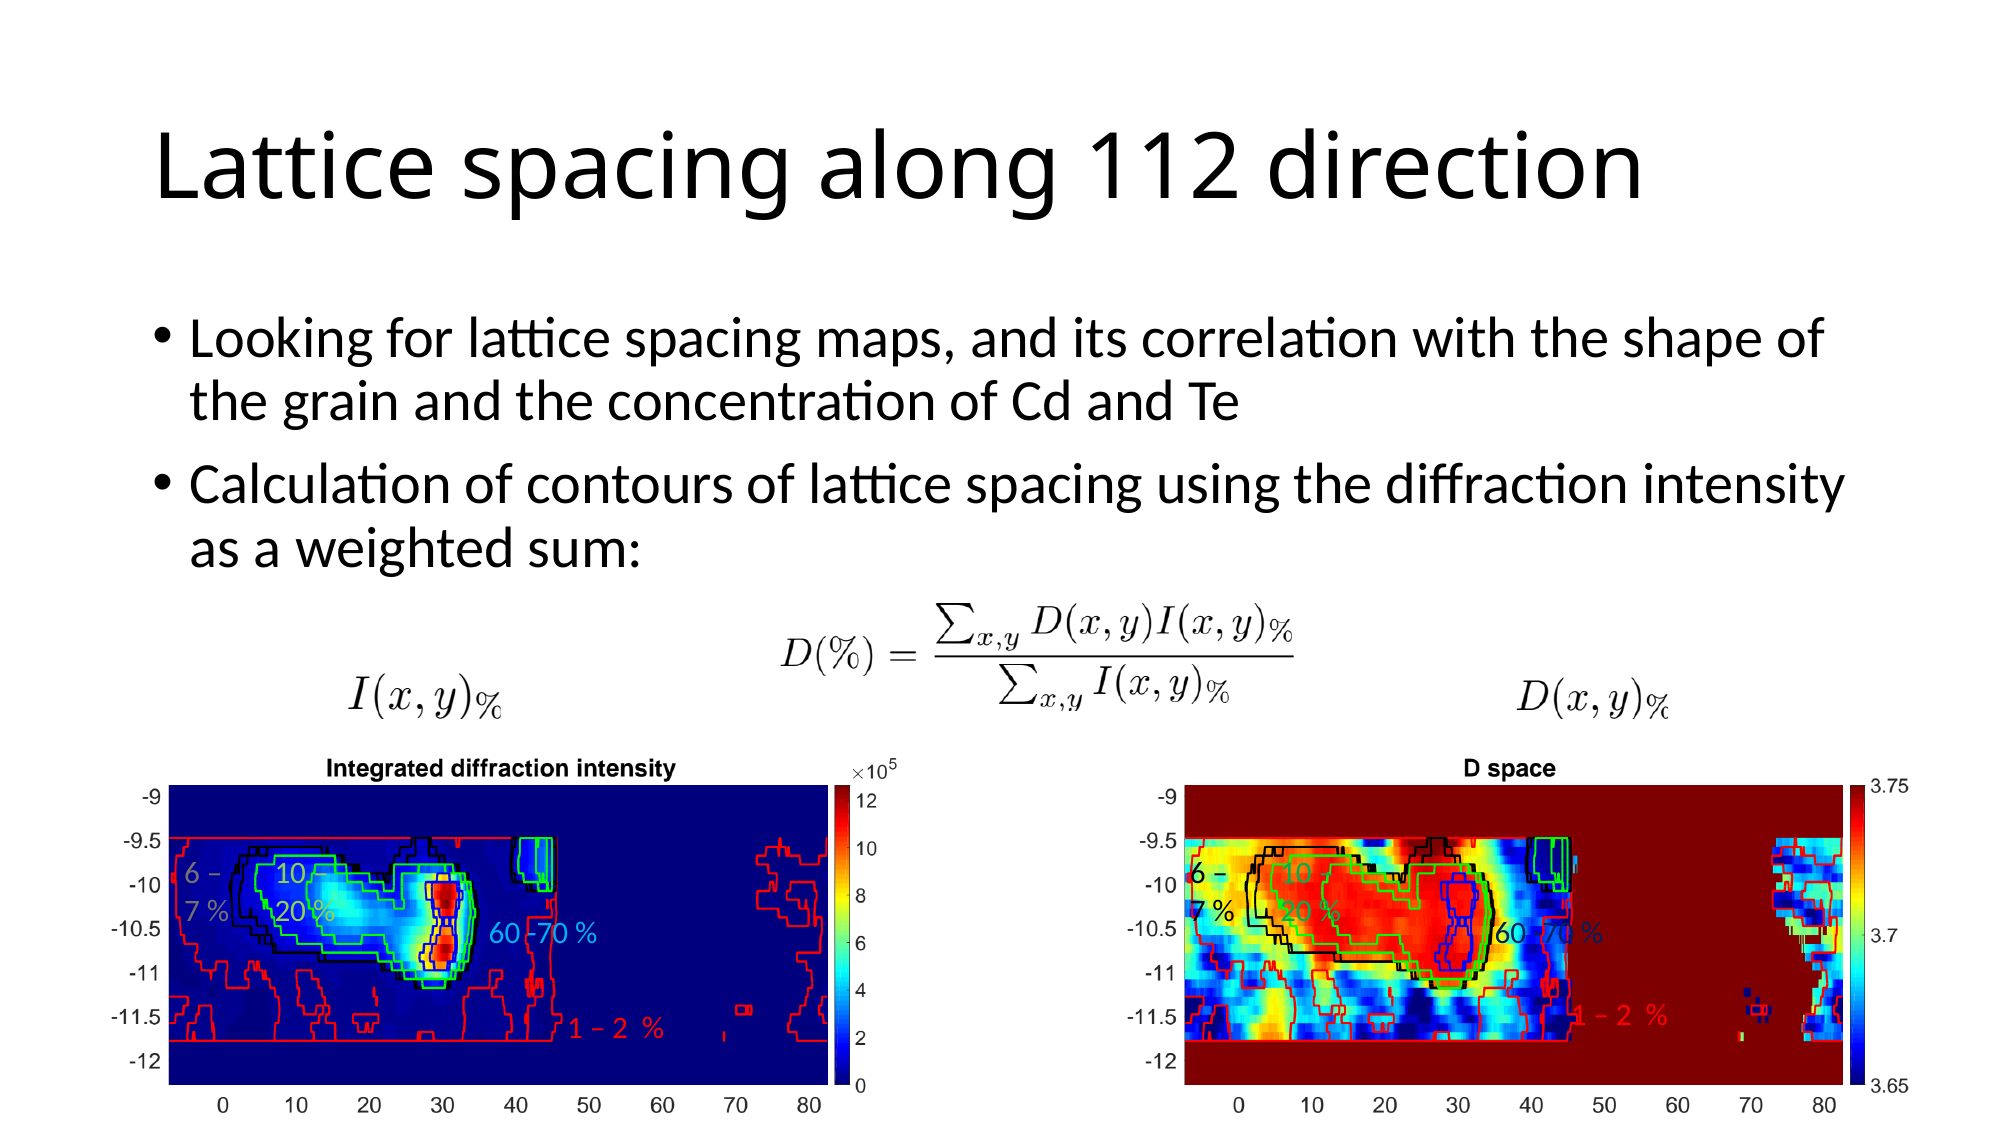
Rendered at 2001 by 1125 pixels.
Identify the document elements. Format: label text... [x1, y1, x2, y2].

picture [1074, 749, 1959, 1125]
picture [1516, 676, 1668, 719]
picture [347, 672, 501, 719]
list Looking for lattice spacing maps, and its correlation with the shape of the grain and the concentration of Cd and Te Calculation of contours of lattice spacing using the diffraction intensity as a weighted sum: [137, 299, 1863, 1014]
picture [58, 749, 944, 1125]
title Lattice spacing along 112 direction [137, 59, 1863, 278]
picture [779, 602, 1294, 711]
